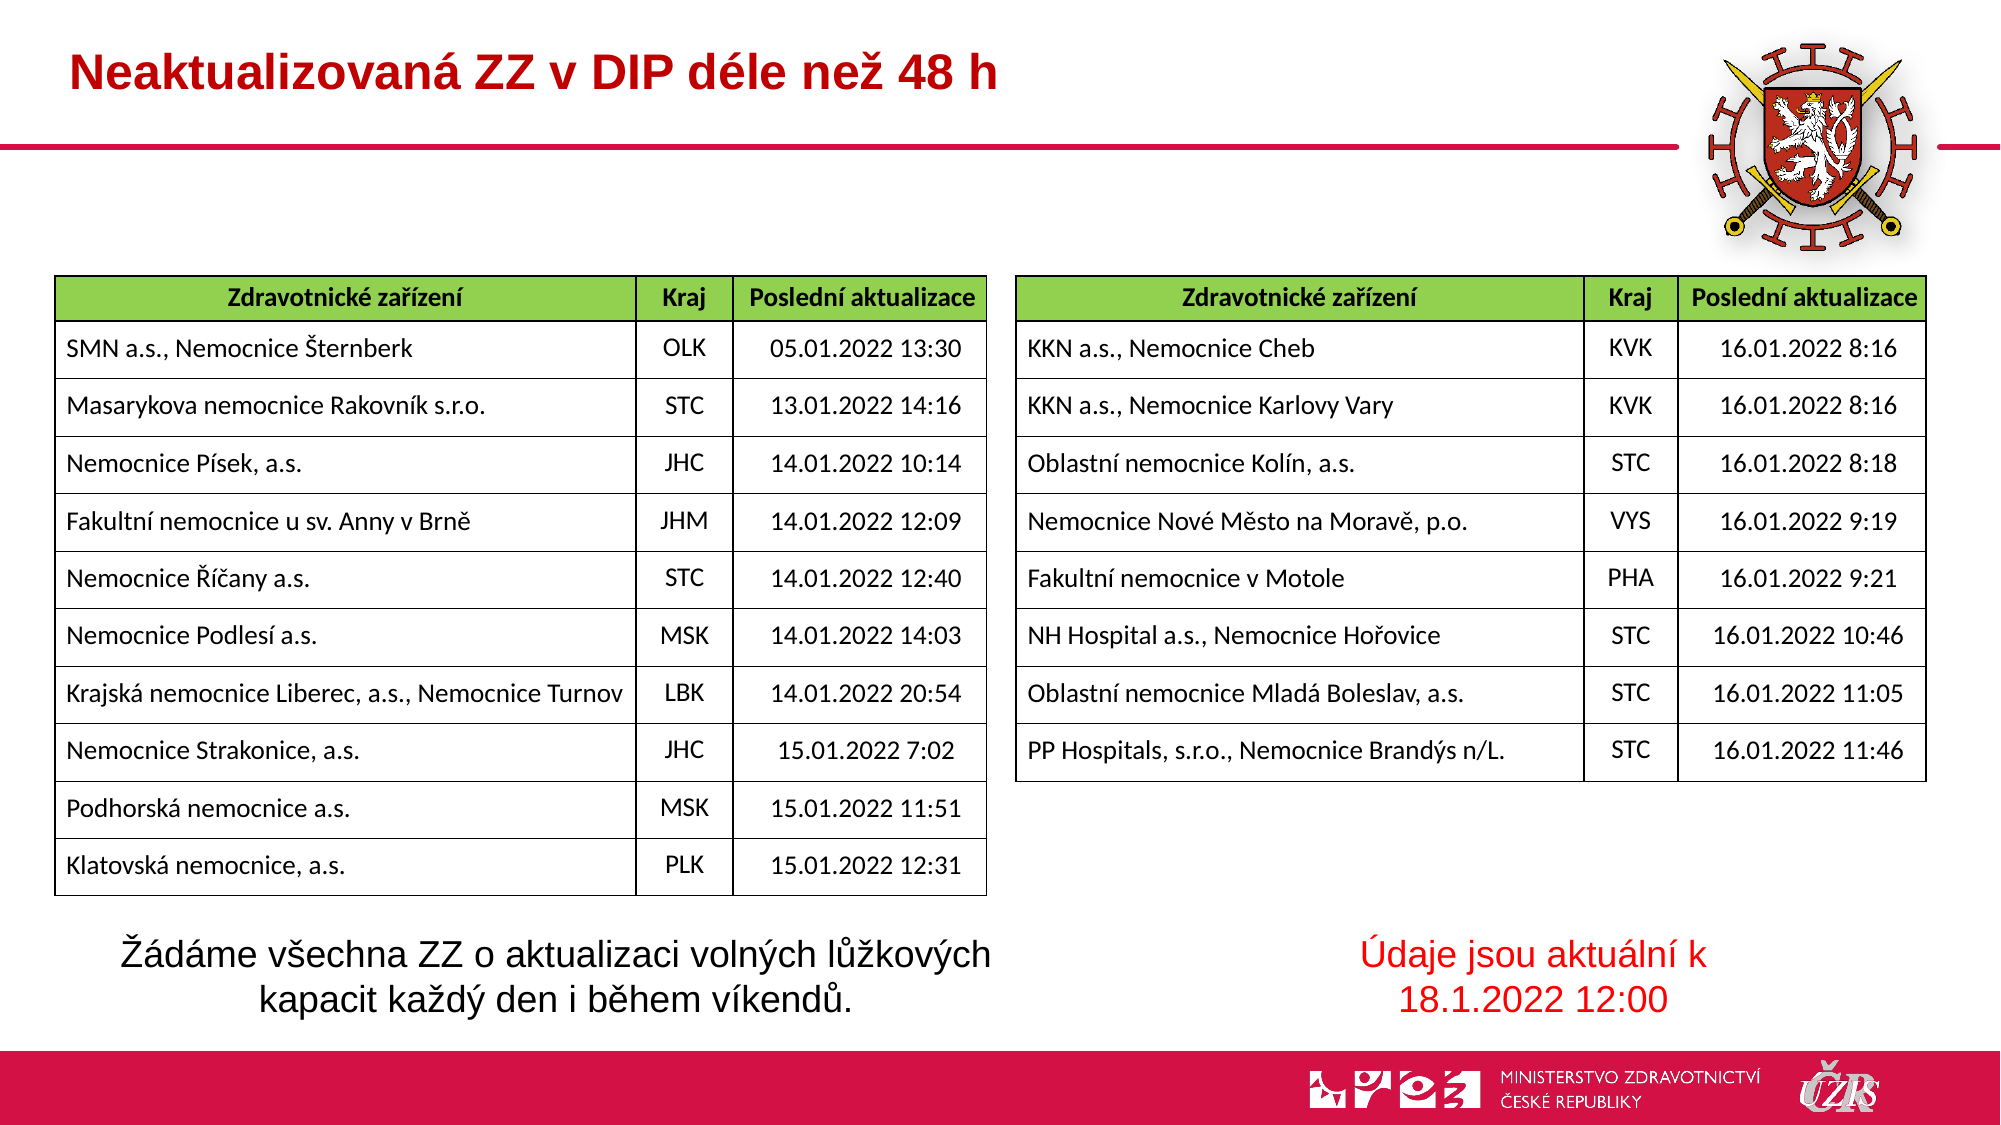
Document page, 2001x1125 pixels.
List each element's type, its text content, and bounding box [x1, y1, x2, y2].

text_box Údaje jsou aktuální k 18.1.2022 12:00 [1317, 922, 1750, 1027]
table_cell KVK [1585, 379, 1677, 436]
table_cell MSK [637, 782, 732, 838]
table_cell 15.01.2022 11:51 [734, 782, 986, 838]
table_cell 13.01.2022 14:16 [734, 379, 986, 436]
table_cell NH Hospital a.s., Nemocnice Hořovice [1017, 609, 1583, 666]
table_cell Klatovská nemocnice, a.s. [56, 839, 635, 895]
table_cell STC [1585, 667, 1677, 723]
table_cell Nemocnice Podlesí a.s. [56, 609, 635, 666]
table_cell 15.01.2022 12:31 [734, 839, 986, 895]
picture [1308, 1068, 1762, 1108]
table_cell 16.01.2022 8:18 [1679, 437, 1925, 493]
table_cell KVK [1585, 322, 1677, 378]
table_cell 16.01.2022 8:16 [1679, 379, 1925, 436]
table_cell Nemocnice Říčany a.s. [56, 552, 635, 608]
table_cell SMN a.s., Nemocnice Šternberk [56, 322, 635, 378]
table_cell 05.01.2022 13:30 [734, 322, 986, 378]
table_cell STC [637, 552, 732, 608]
table_cell KKN a.s., Nemocnice Cheb [1017, 322, 1583, 378]
table_cell STC [637, 379, 732, 436]
table_cell 16.01.2022 8:16 [1679, 322, 1925, 378]
table_cell STC [1585, 609, 1677, 666]
table_cell Oblastní nemocnice Mladá Boleslav, a.s. [1017, 667, 1583, 723]
table_cell Nemocnice Písek, a.s. [56, 437, 635, 493]
table_cell 16.01.2022 10:46 [1679, 609, 1925, 666]
table_header Kraj [1585, 277, 1677, 320]
table_cell 16.01.2022 9:21 [1679, 552, 1925, 608]
table_cell KKN a.s., Nemocnice Karlovy Vary [1017, 379, 1583, 436]
table_cell PHA [1585, 552, 1677, 608]
table_cell PLK [637, 839, 732, 895]
table_cell PP Hospitals, s.r.o., Nemocnice Brandýs n/L. [1017, 724, 1583, 781]
table_cell 16.01.2022 9:19 [1679, 494, 1925, 551]
text_box Žádáme všechna ZZ o aktualizaci volných lůžkových kapacit každý den i během víkendů. [97, 922, 1016, 1027]
table_cell MSK [637, 609, 732, 666]
table_cell JHC [637, 437, 732, 493]
table_cell Nemocnice Nové Město na Moravě, p.o. [1017, 494, 1583, 551]
table_cell Masarykova nemocnice Rakovník s.r.o. [56, 379, 635, 436]
table_header Poslední aktualizace [734, 277, 986, 320]
table_cell STC [1585, 724, 1677, 781]
table_cell 14.01.2022 20:54 [734, 667, 986, 723]
picture [1778, 1050, 1901, 1125]
table_cell 14.01.2022 12:09 [734, 494, 986, 551]
table_cell Fakultní nemocnice v Motole [1017, 552, 1583, 608]
table_cell LBK [637, 667, 732, 723]
picture [1702, 37, 1923, 257]
table_cell 16.01.2022 11:05 [1679, 667, 1925, 723]
table_cell Nemocnice Strakonice, a.s. [56, 724, 635, 781]
table_cell 16.01.2022 11:46 [1679, 724, 1925, 781]
table_cell Fakultní nemocnice u sv. Anny v Brně [56, 494, 635, 551]
table_cell JHC [637, 724, 732, 781]
table_header Zdravotnické zařízení [1017, 277, 1583, 320]
table_cell Oblastní nemocnice Kolín, a.s. [1017, 437, 1583, 493]
table_cell OLK [637, 322, 732, 378]
table_cell STC [1585, 437, 1677, 493]
table_cell 14.01.2022 12:40 [734, 552, 986, 608]
table_cell 14.01.2022 14:03 [734, 609, 986, 666]
table_cell VYS [1585, 494, 1677, 551]
table_header Kraj [637, 277, 732, 320]
table_cell 14.01.2022 10:14 [734, 437, 986, 493]
table_cell 15.01.2022 7:02 [734, 724, 986, 781]
table_cell JHM [637, 494, 732, 551]
table_cell Krajská nemocnice Liberec, a.s., Nemocnice Turnov [56, 667, 635, 723]
table_cell Podhorská nemocnice a.s. [56, 782, 635, 838]
table_header Zdravotnické zařízení [56, 277, 635, 320]
table_header Poslední aktualizace [1679, 277, 1925, 320]
title Neaktualizovaná ZZ v DIP déle než 48 h [54, 0, 1677, 147]
